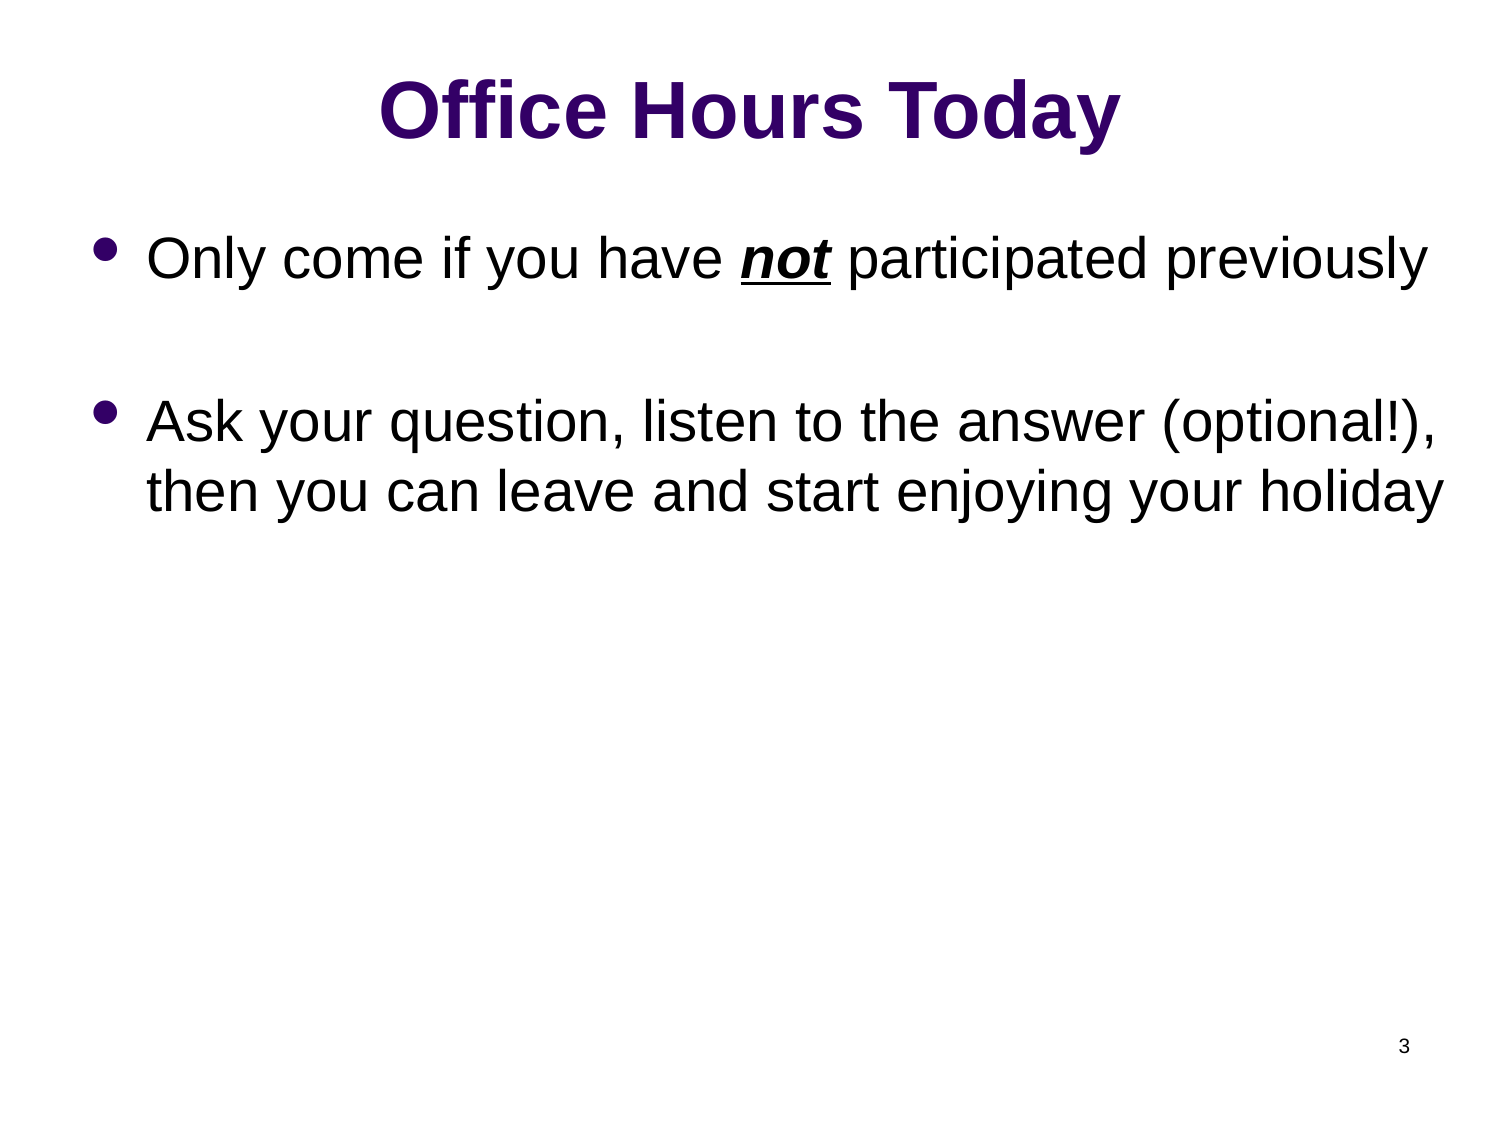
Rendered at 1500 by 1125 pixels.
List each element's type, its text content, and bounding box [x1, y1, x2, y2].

slide_number 3 [1074, 1024, 1426, 1101]
list Only come if you have not participated previously Ask your question, listen to the answer (optional!), then you can leave and start enjoying your holiday [75, 212, 1475, 1006]
title Office Hours Today [0, 20, 1500, 163]
